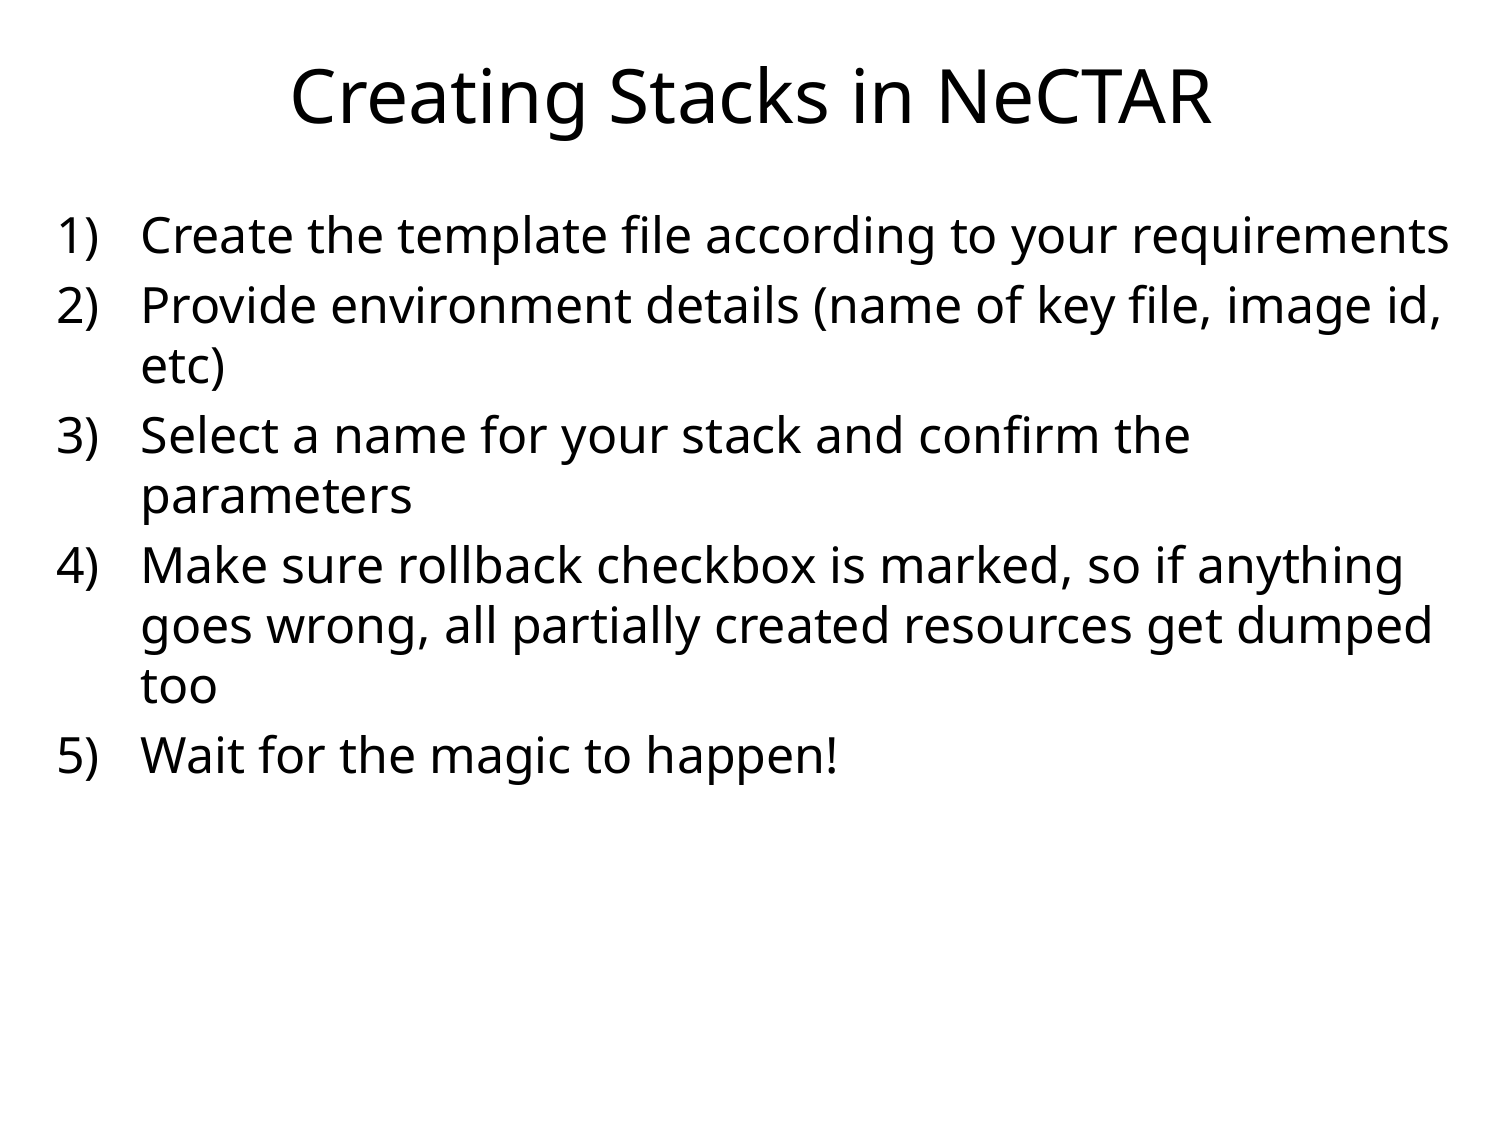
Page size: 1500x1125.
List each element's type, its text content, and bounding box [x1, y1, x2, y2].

title Creating Stacks in NeCTAR [76, 0, 1427, 188]
list Create the template file according to your requirements Provide environment details (name of key file, image id, etc) Select a name for your stack and confirm the parameters Make sure rollback checkbox is marked, so if anything goes wrong, all partially created resources get dumped too Wait for the magic to happen! [41, 196, 1471, 939]
